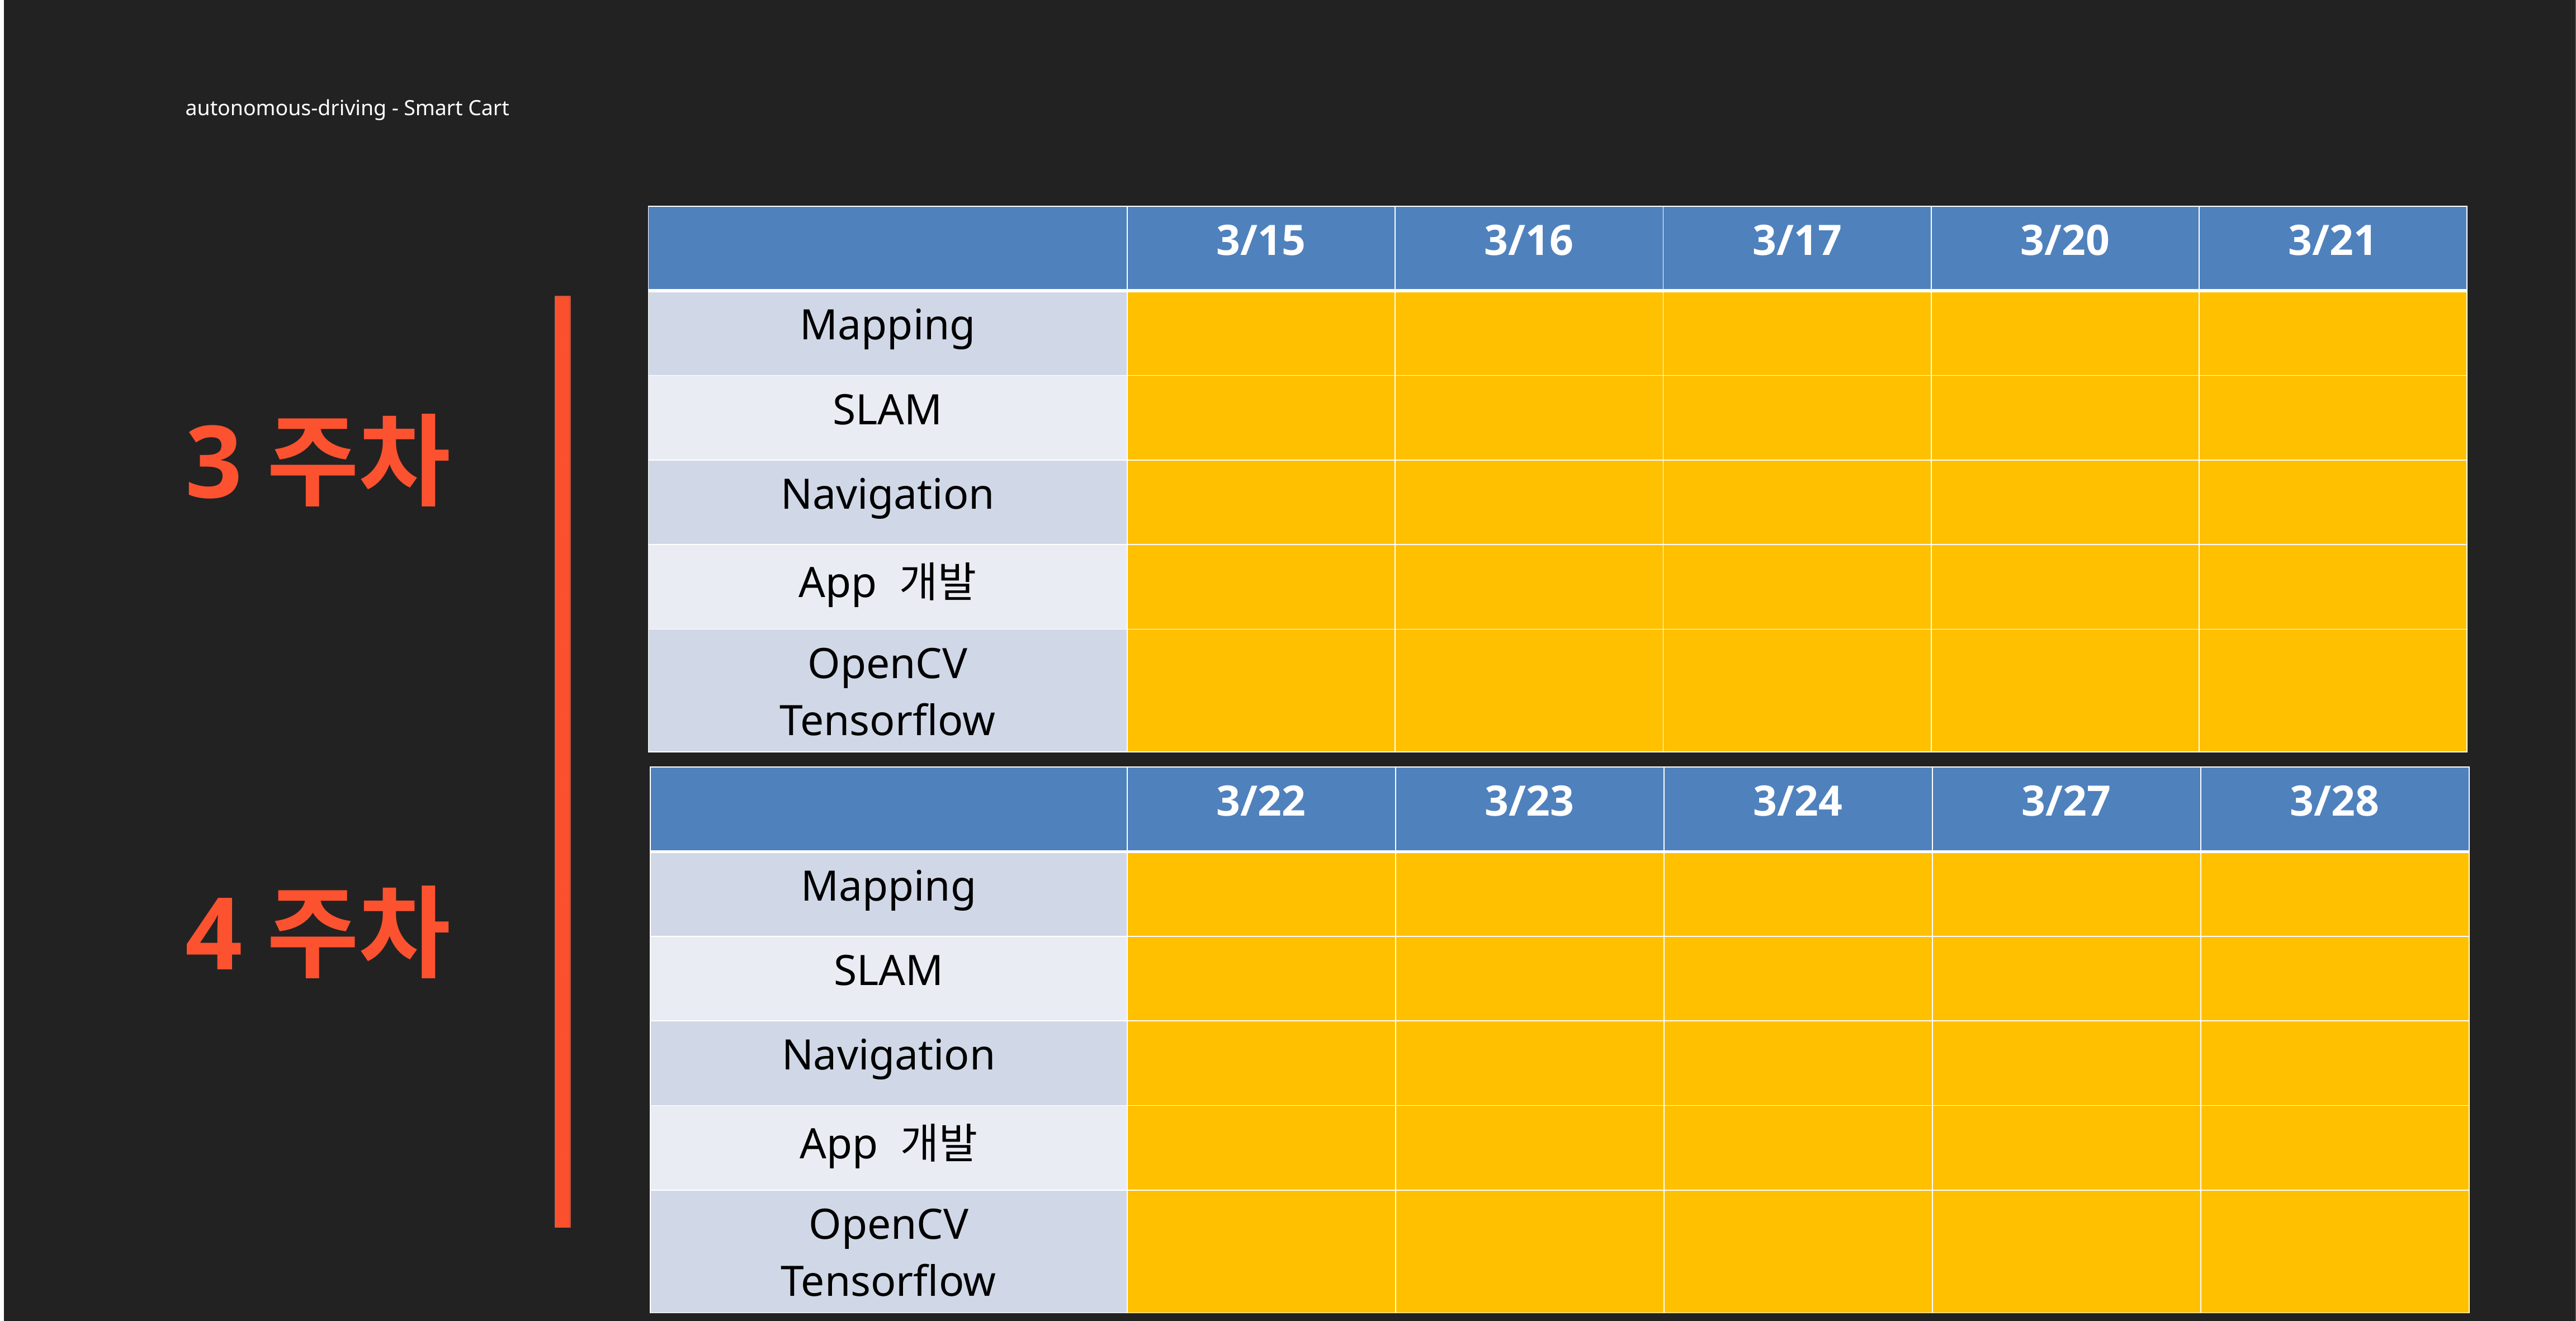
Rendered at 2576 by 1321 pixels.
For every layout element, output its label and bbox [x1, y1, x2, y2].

text_box [3, 0, 2576, 1321]
text_box [554, 296, 571, 1228]
